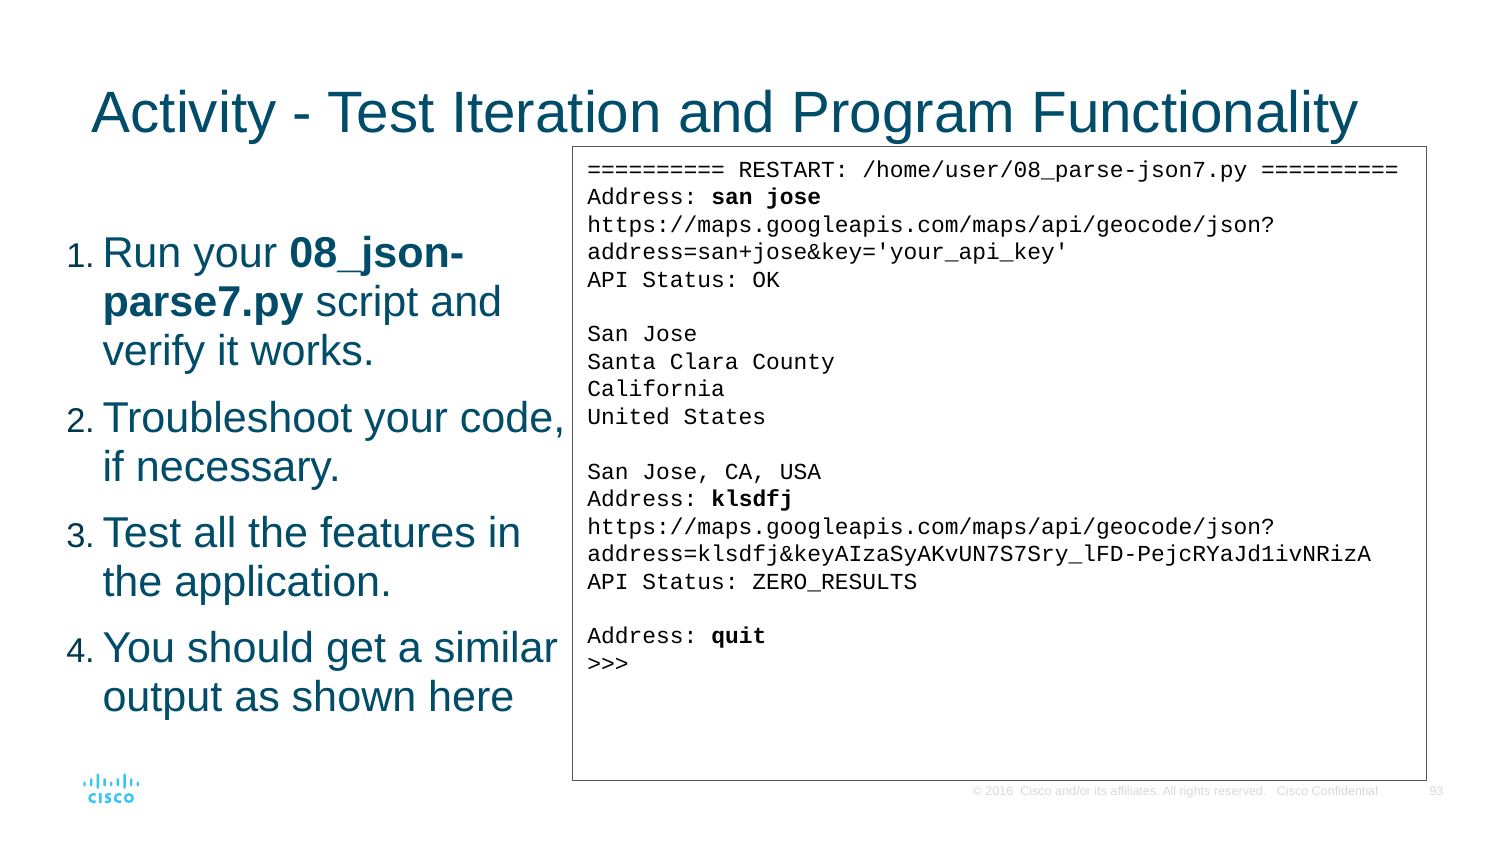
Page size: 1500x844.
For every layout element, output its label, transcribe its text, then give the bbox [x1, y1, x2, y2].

title Activity - Test Iteration and Program Functionality [76, 55, 1446, 176]
list Run your 08_json-parse7.py script and verify it works. Troubleshoot your code, if necessary. Test all the features in the application. You should get a similar output as shown here [42, 221, 572, 741]
text_box ========== RESTART: /home/user/08_parse-json7.py ========== Address: san jose https://maps.googleapis.com/maps/api/geocode/json?address=san+jose&key='your_api_key' API Status: OK San Jose Santa Clara County California United States San Jose, CA, USA Address: klsdfj https://maps.googleapis.com/maps/api/geocode/json?address=klsdfj&keyAIzaSyAKvUN7S7Sry_lFD-PejcRYaJd1ivNRizA API Status: ZERO_RESULTS Address: quit >>> [572, 146, 1427, 781]
